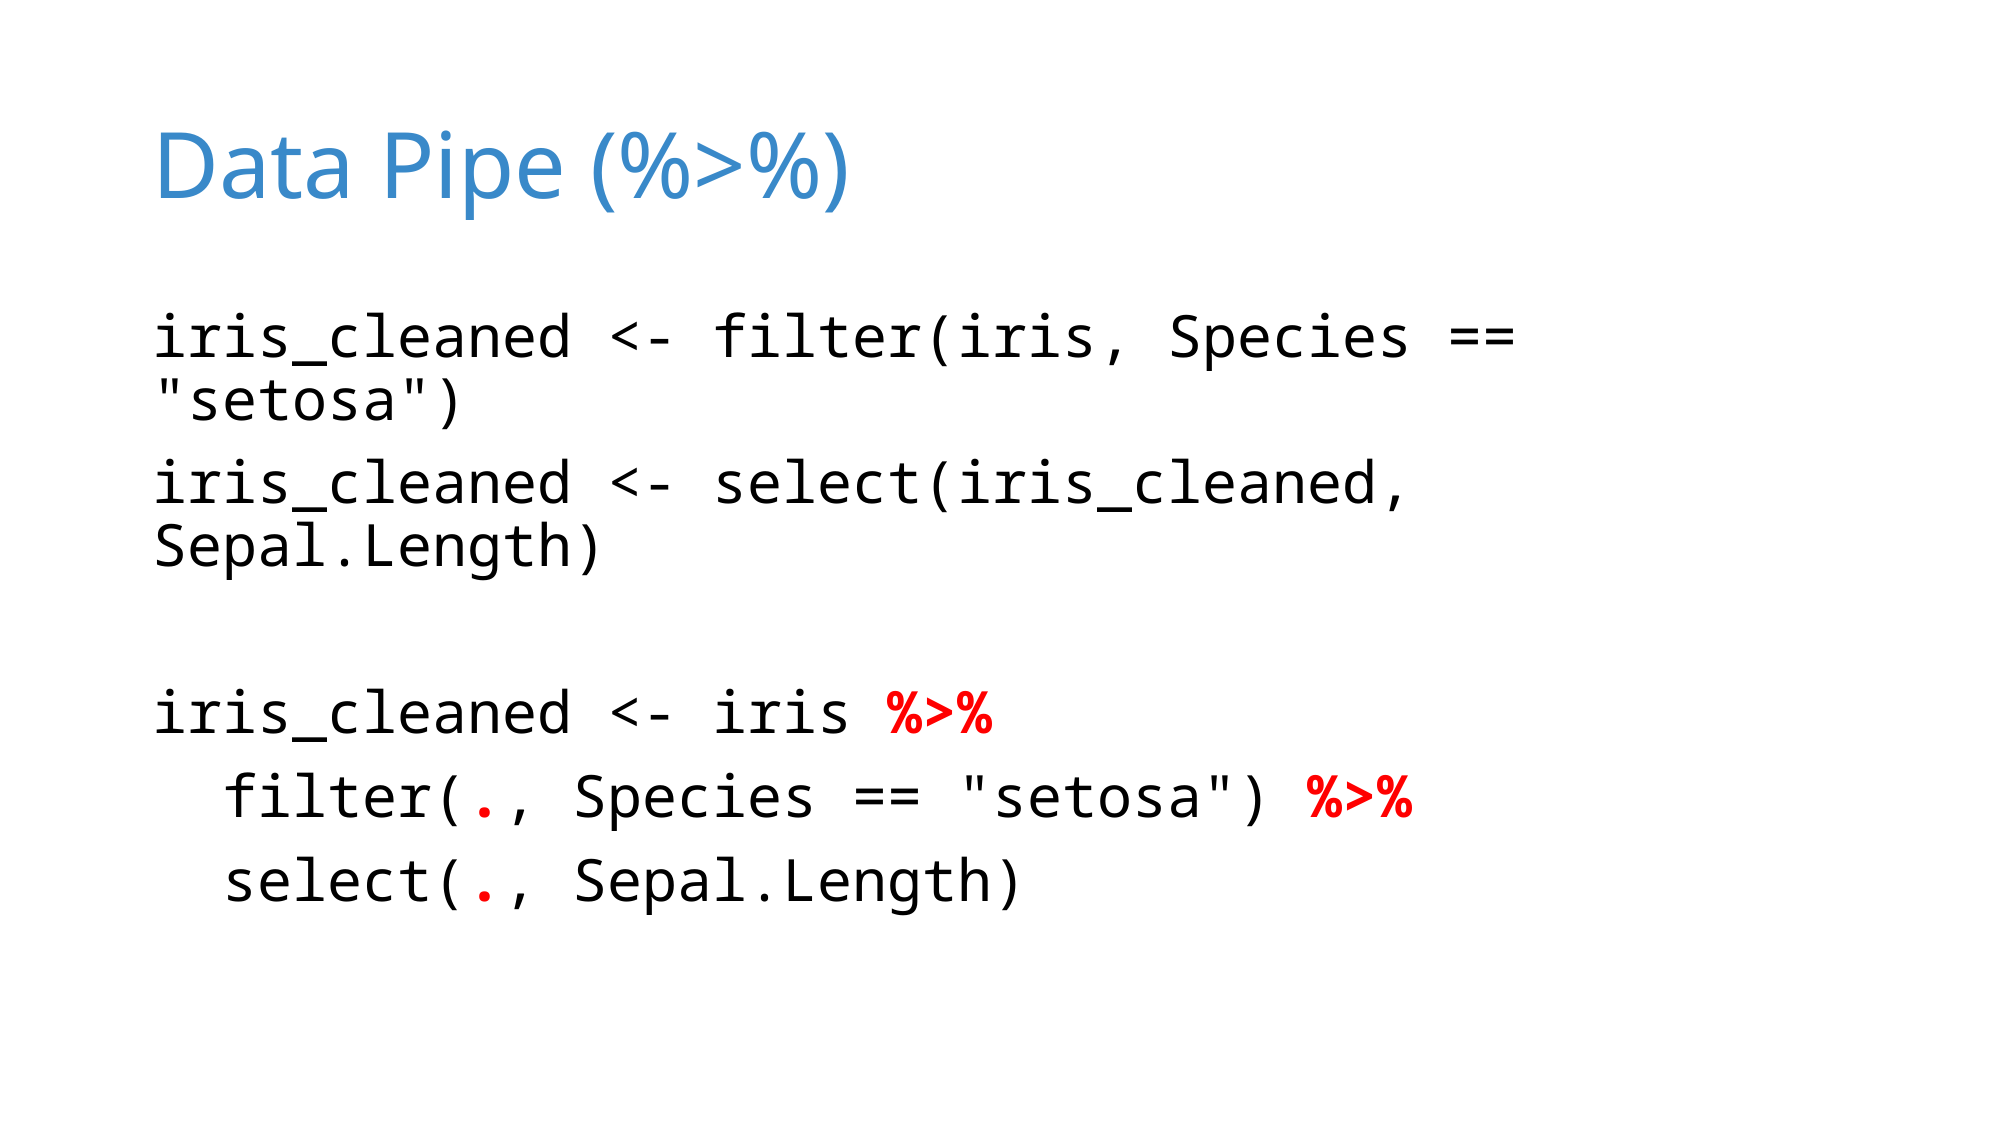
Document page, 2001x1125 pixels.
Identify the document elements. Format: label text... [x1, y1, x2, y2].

list iris_cleaned <- filter(iris, Species == "setosa") iris_cleaned <- select(iris_cleaned, Sepal.Length) iris_cleaned <- iris %>% filter(., Species == "setosa") %>% select(., Sepal.Length) [137, 299, 1863, 1014]
title Data Pipe (%>%) [137, 59, 1863, 278]
